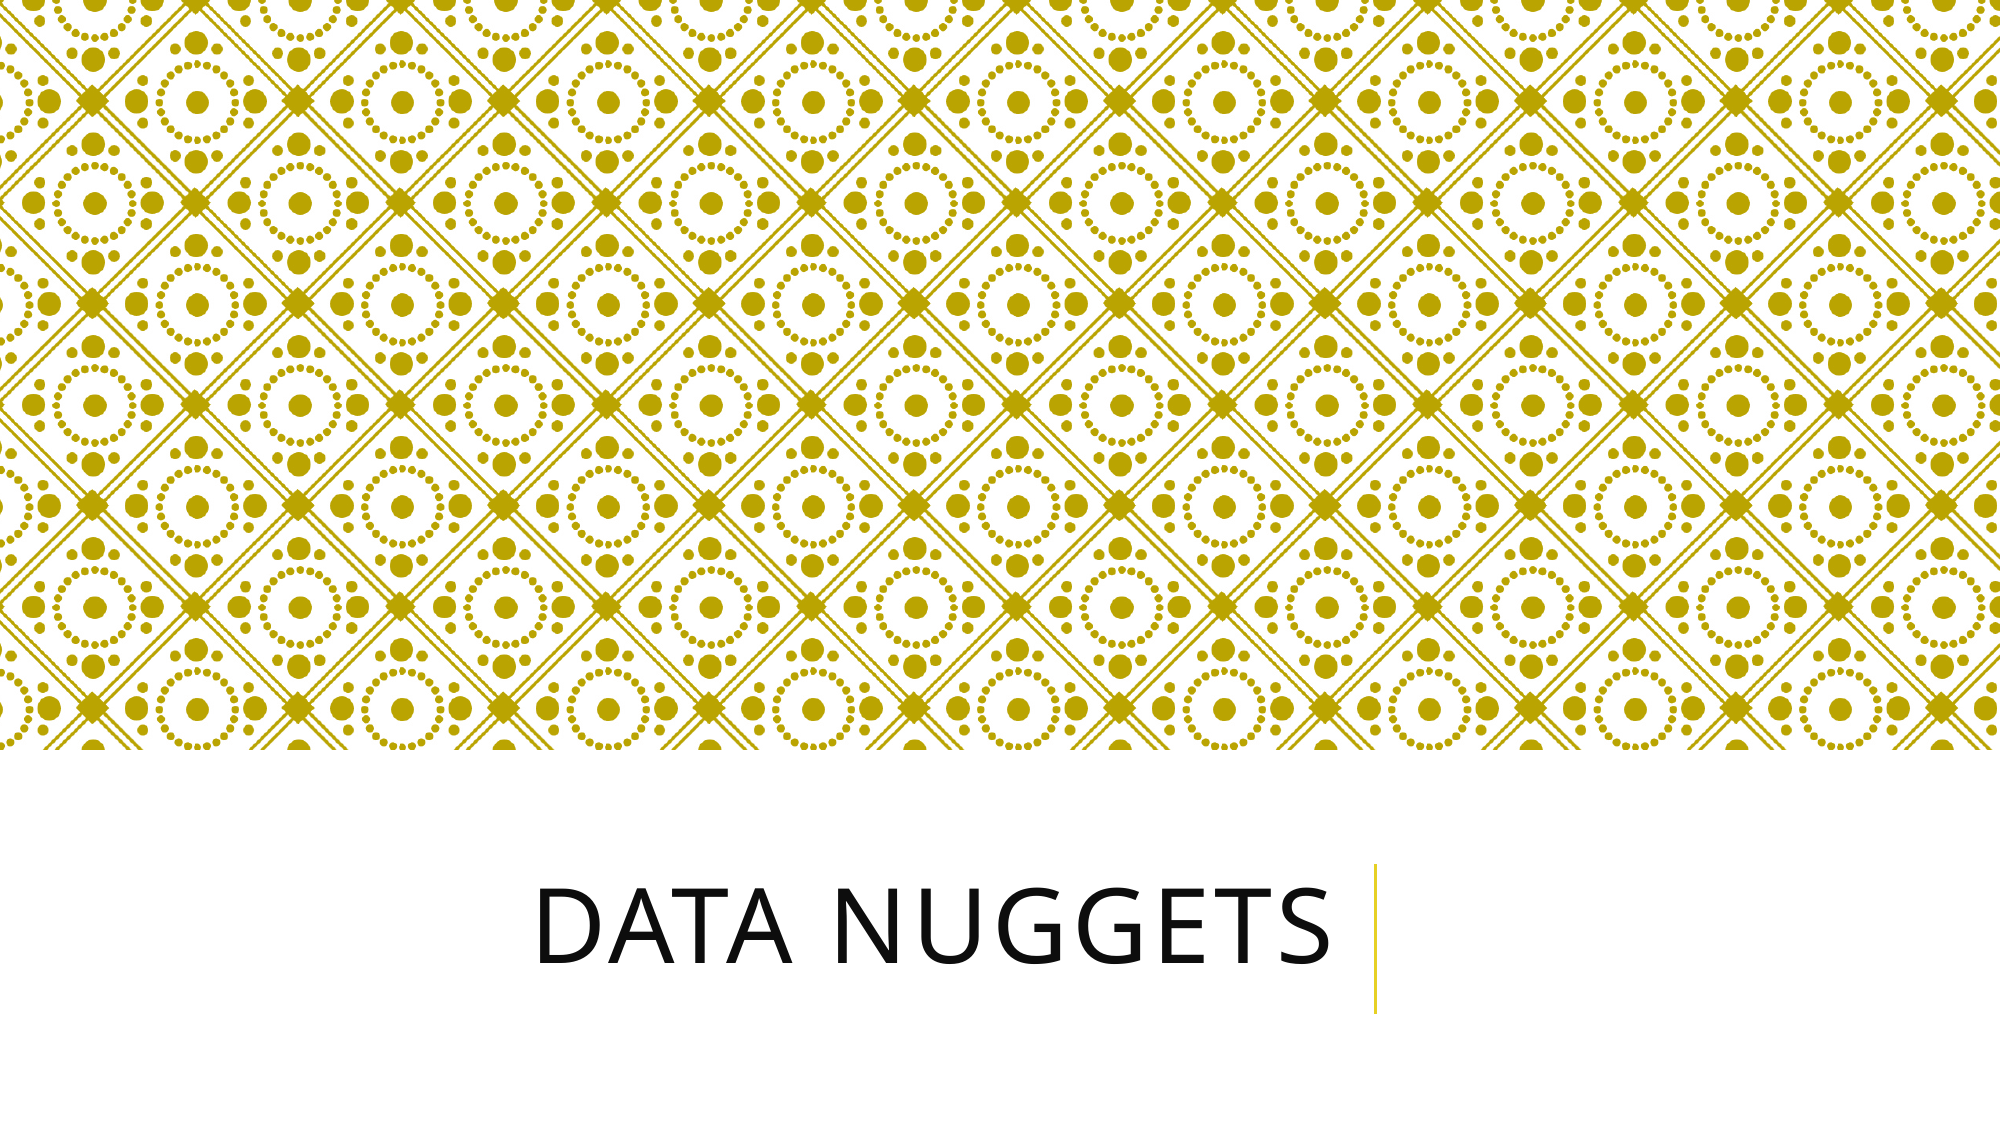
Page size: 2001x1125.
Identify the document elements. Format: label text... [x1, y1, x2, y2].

title DATA Nuggets [75, 813, 1350, 1054]
